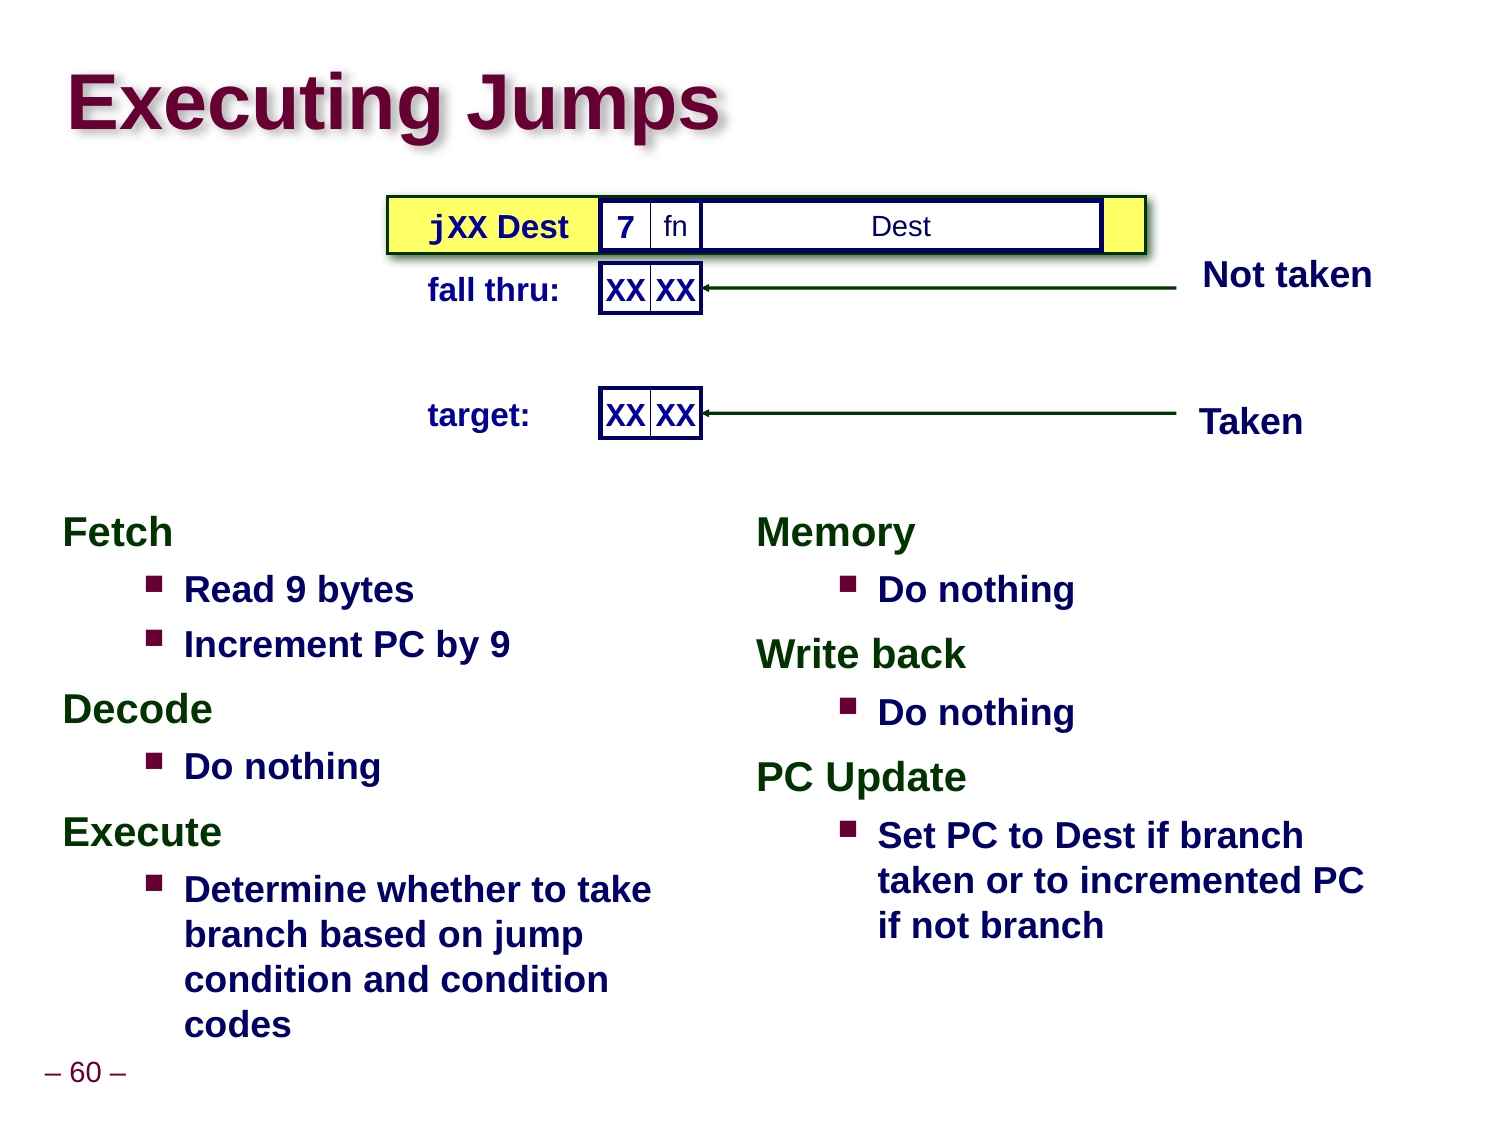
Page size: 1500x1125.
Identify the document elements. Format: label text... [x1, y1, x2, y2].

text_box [386, 196, 1382, 453]
list Memory Do nothing Write back Do nothing PC Update Set PC to Dest if branch taken or to incremented PC if not branch [741, 500, 1411, 1058]
list Fetch Read 9 bytes Increment PC by 9 Decode Do nothing Execute Determine whether to take branch based on jump condition and condition codes [47, 500, 717, 1058]
title Executing Jumps [66, 40, 1497, 169]
